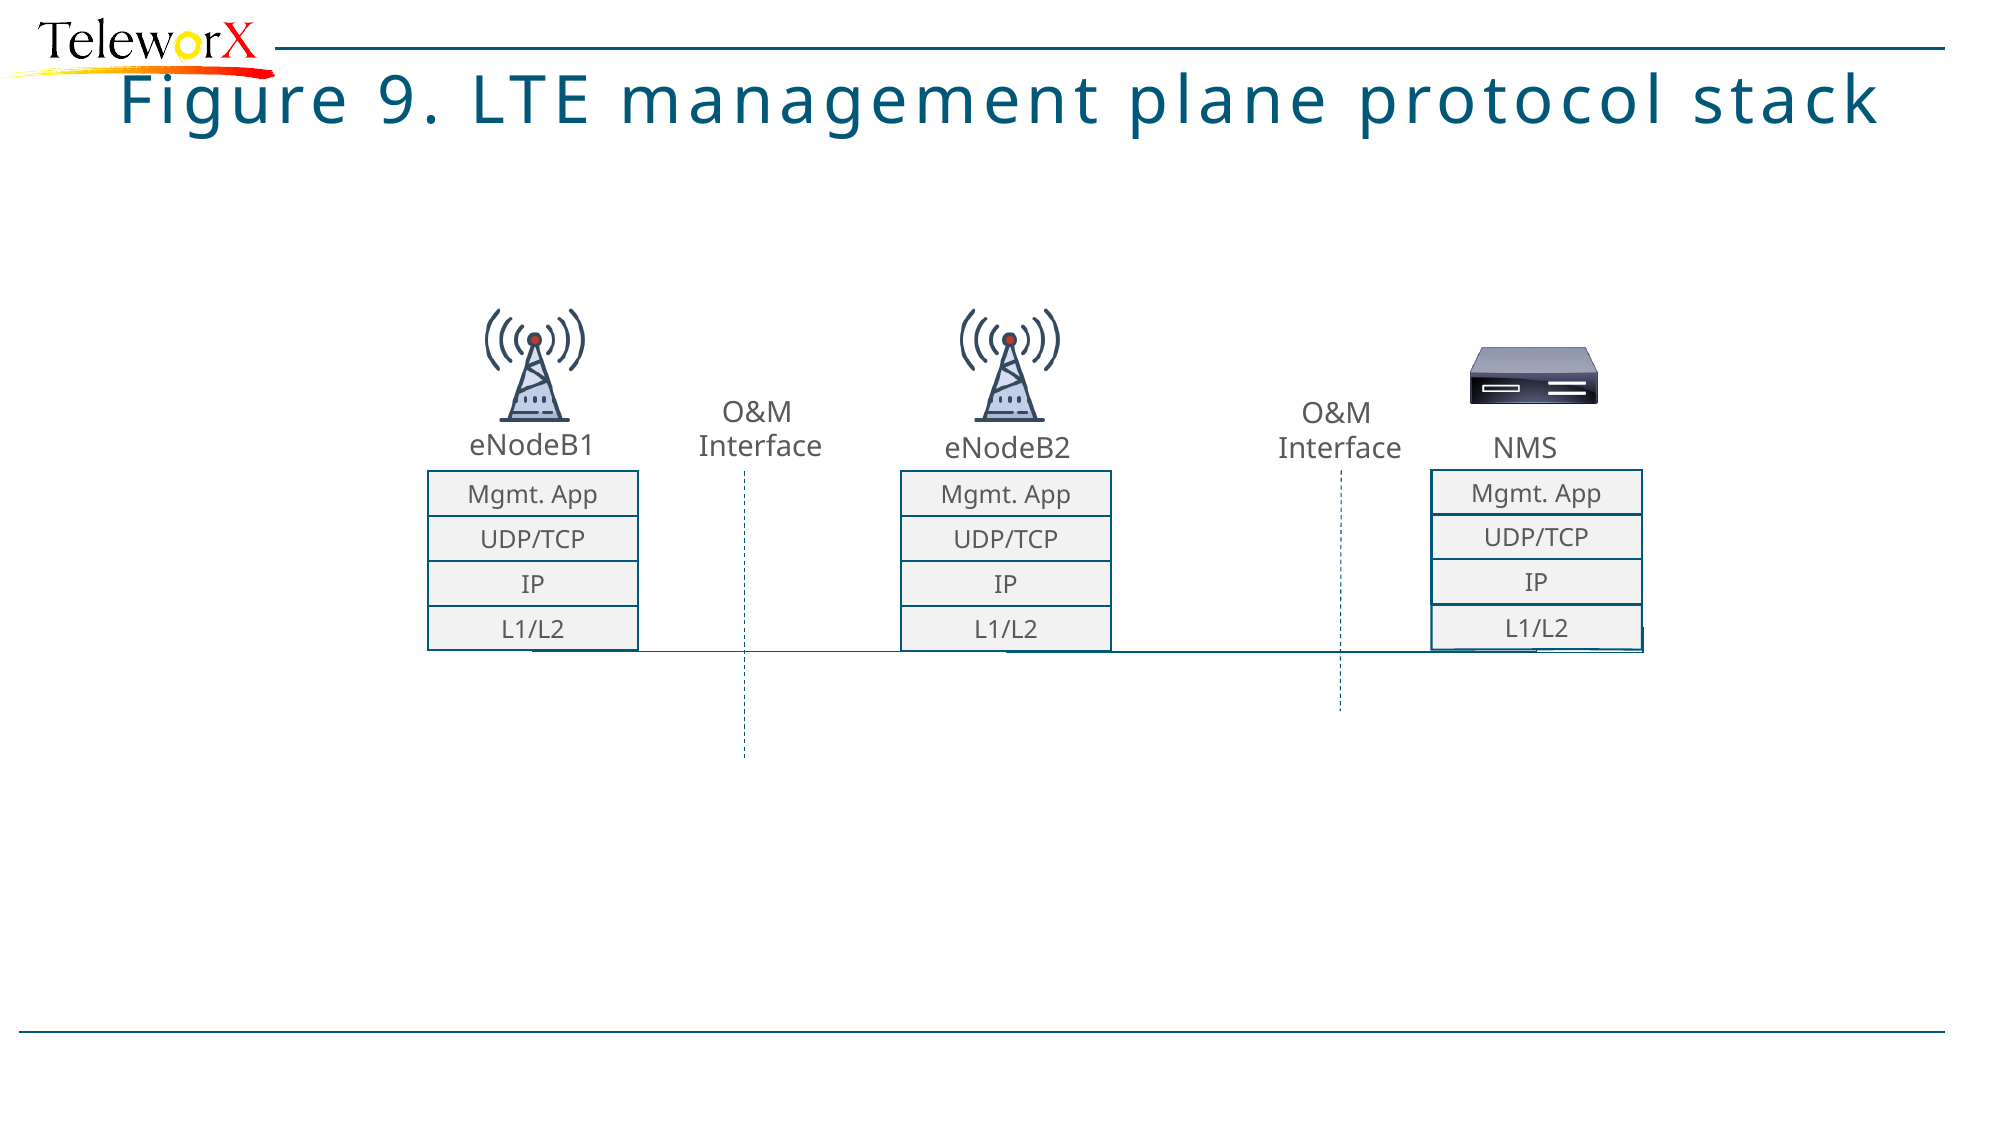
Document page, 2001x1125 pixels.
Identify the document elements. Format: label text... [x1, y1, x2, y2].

picture [0, 17, 276, 54]
title Figure 9. LTE management plane protocol stack [0, 54, 2000, 145]
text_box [427, 303, 1642, 759]
